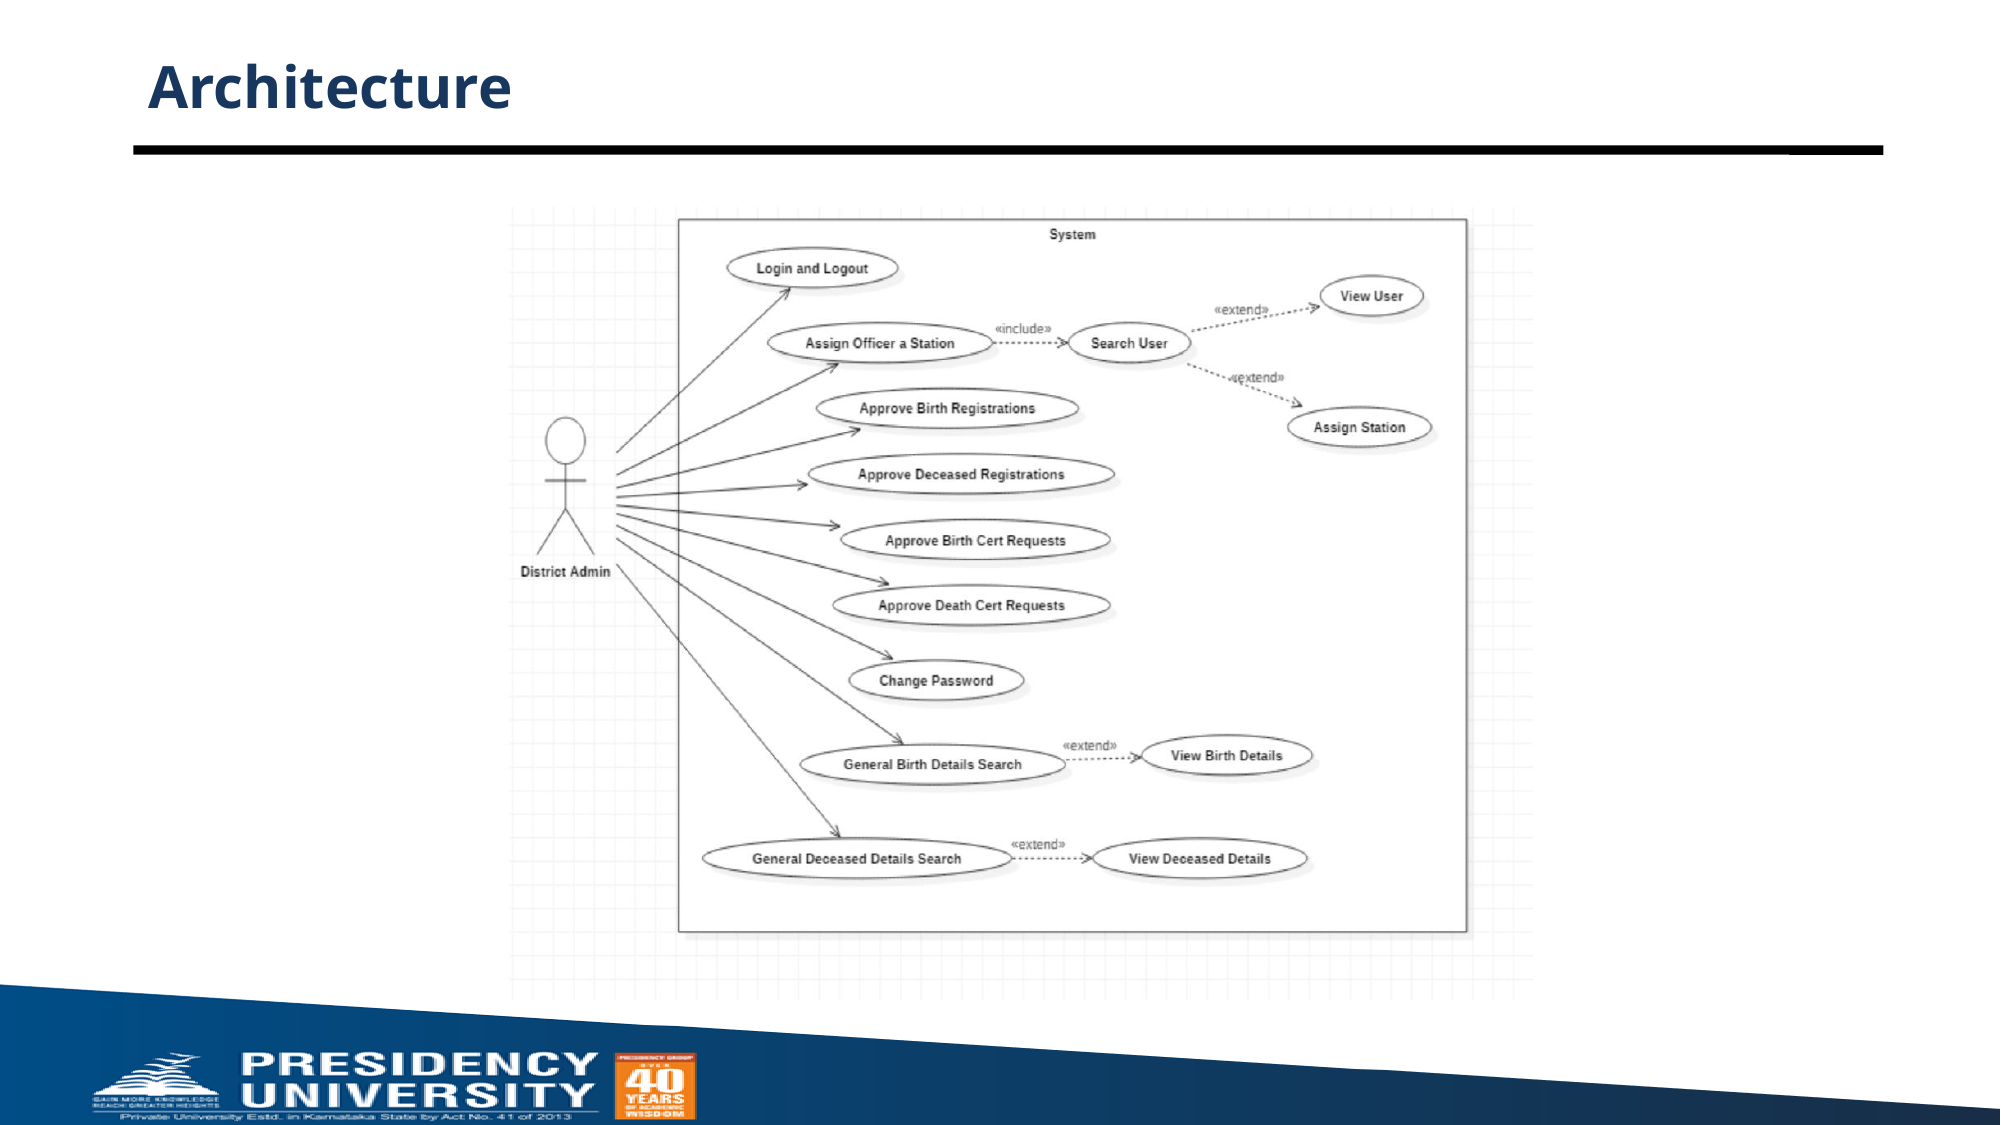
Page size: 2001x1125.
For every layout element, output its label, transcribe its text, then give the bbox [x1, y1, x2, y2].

title Architecture [133, 45, 1884, 125]
picture [0, 982, 2000, 1125]
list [483, 187, 1533, 1001]
